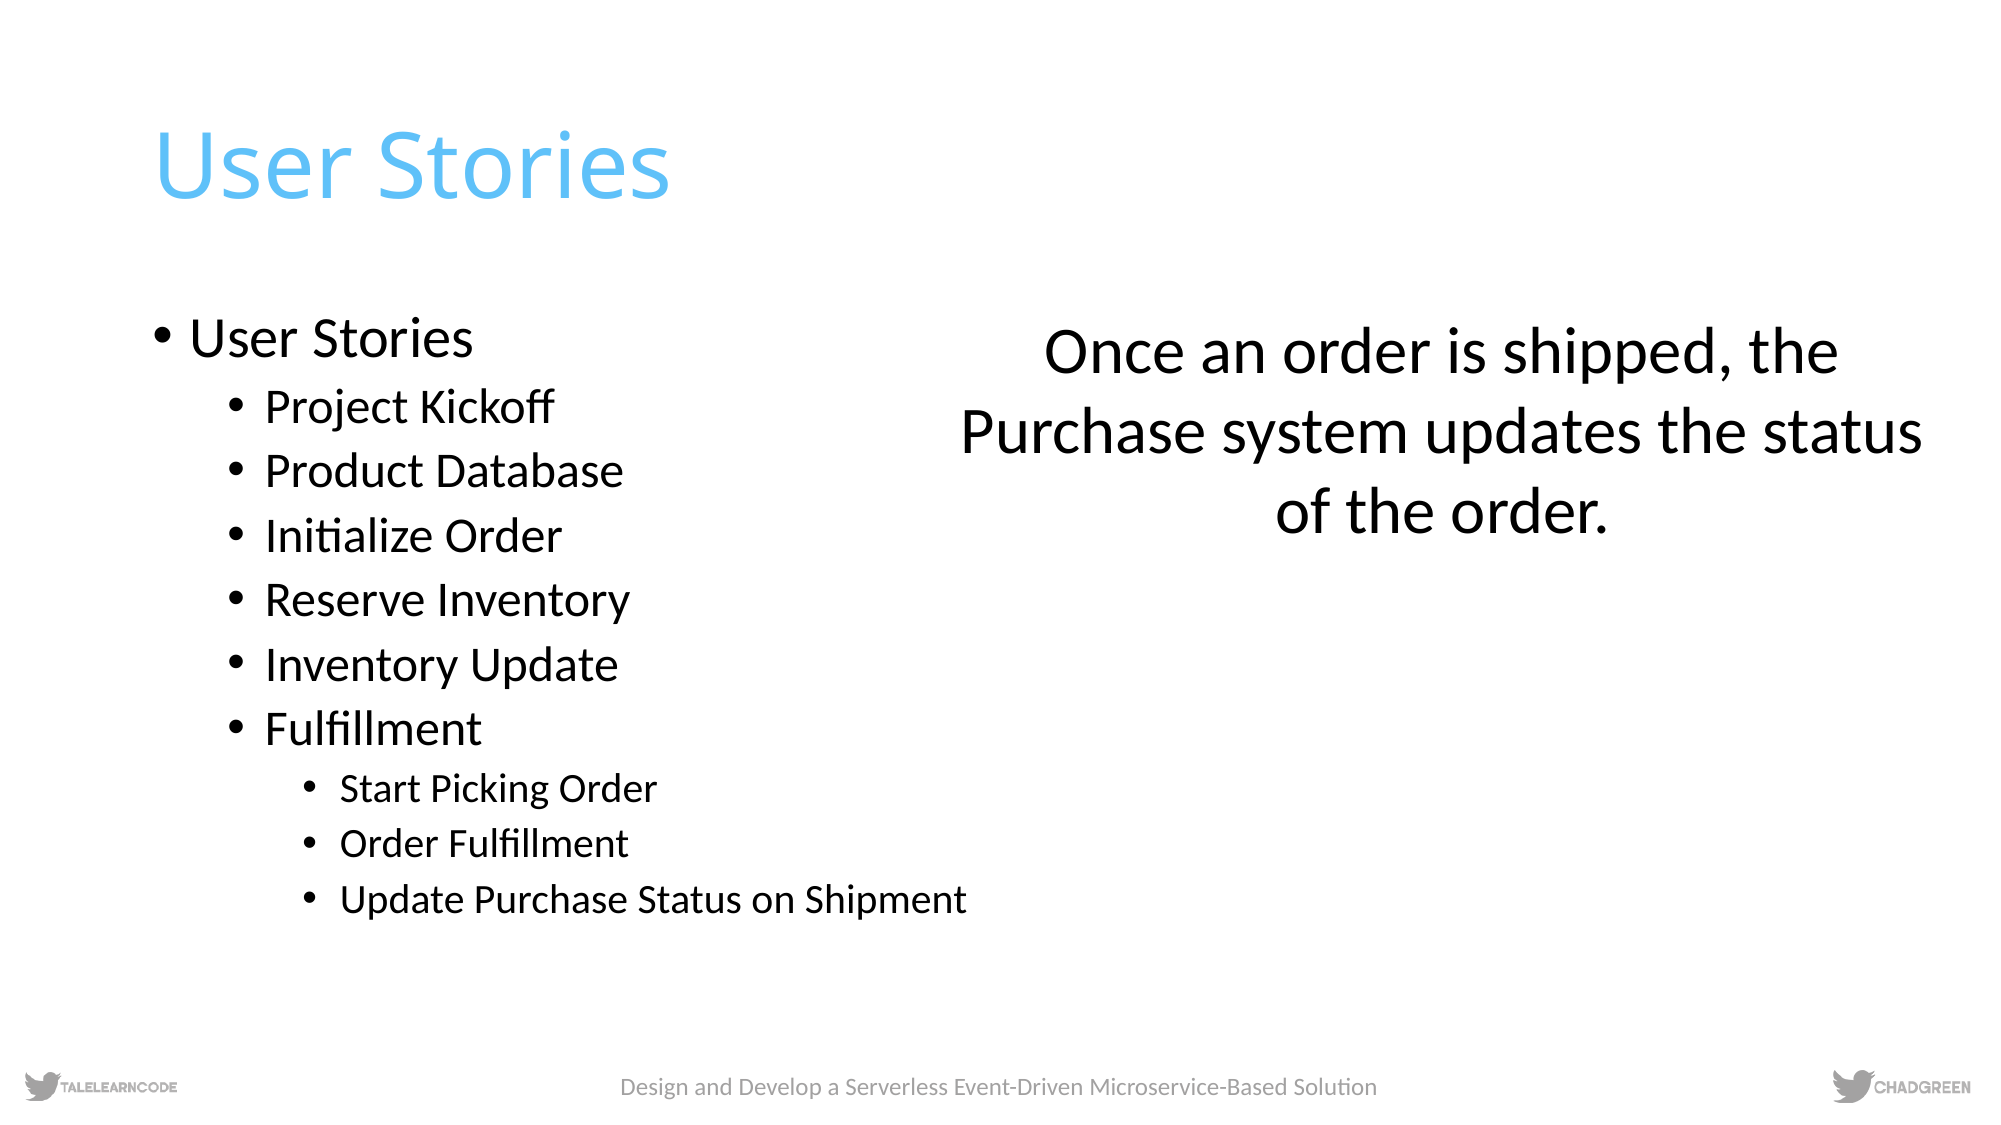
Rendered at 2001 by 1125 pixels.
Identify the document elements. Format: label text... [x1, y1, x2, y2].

text_box Once an order is shipped, the Purchase system updates the status of the order. [924, 299, 1960, 554]
title User Stories [137, 59, 1863, 278]
list User Stories Project Kickoff Product Database Initialize Order Reserve Inventory Inventory Update Fulfillment Start Picking Order Order Fulfillment Update Purchase Status on Shipment [137, 299, 1863, 1014]
